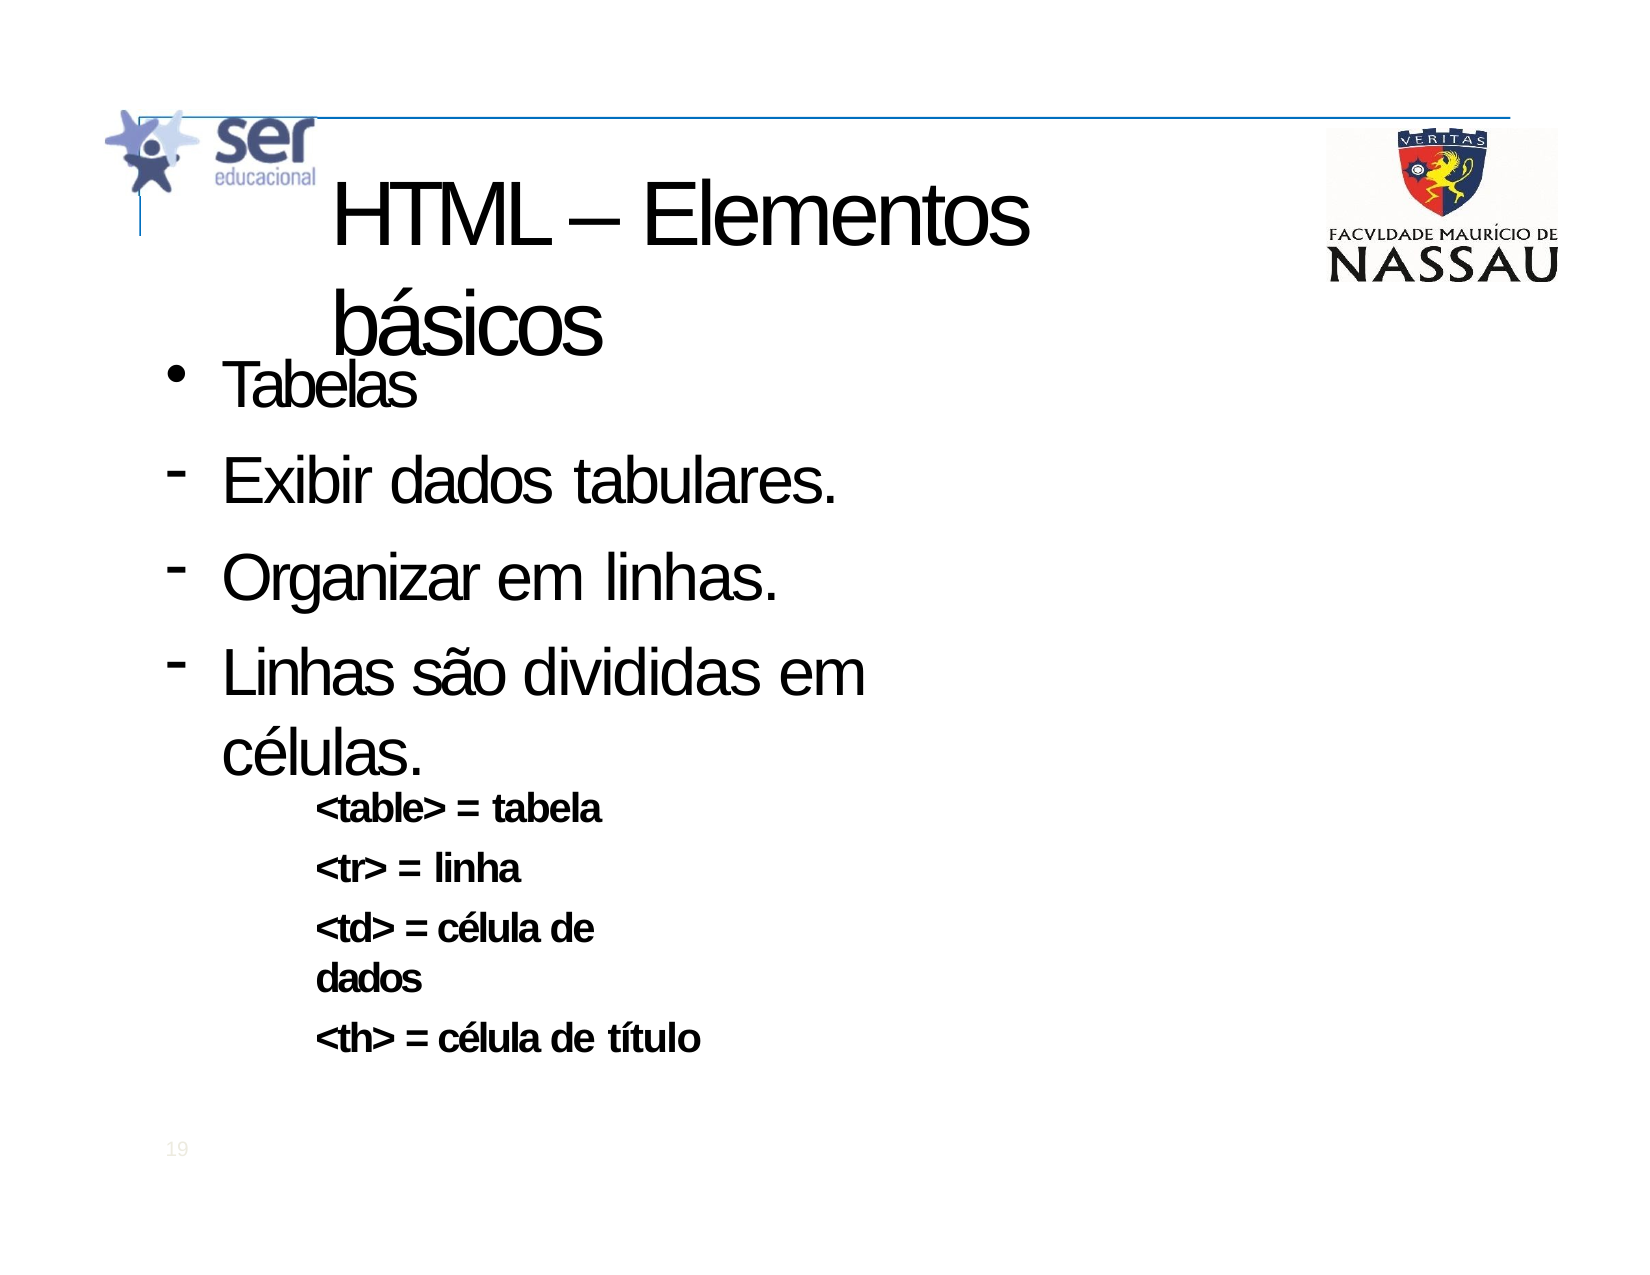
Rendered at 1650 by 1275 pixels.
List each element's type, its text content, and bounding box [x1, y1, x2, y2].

slide_number 19 [159, 1134, 195, 1275]
picture [1326, 128, 1558, 282]
text_box Tabelas Exibir dados tabulares. Organizar em linhas. Linhas são divididas em células. [163, 323, 1077, 790]
title HTML – Elementos básicos [328, 151, 1320, 374]
text_box <table> = tabela <tr> = linha <td> = célula de dados <th> = célula de título [313, 768, 704, 1061]
picture [103, 109, 318, 196]
